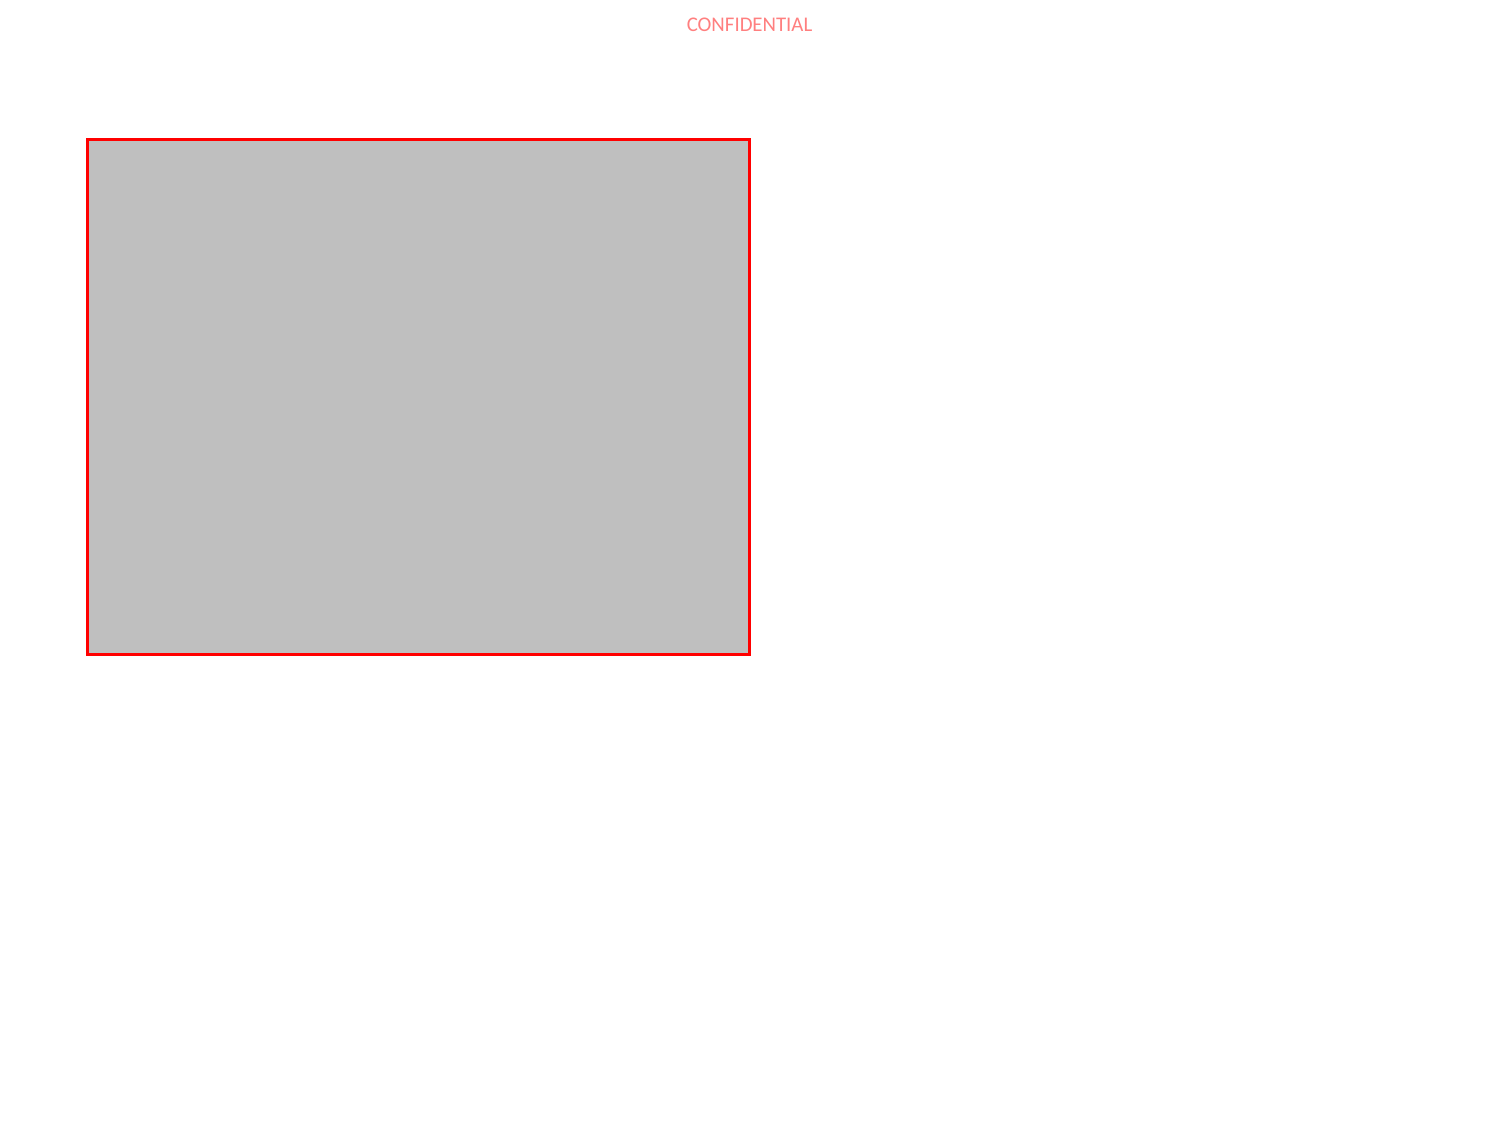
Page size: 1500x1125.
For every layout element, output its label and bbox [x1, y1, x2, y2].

text_box [86, 138, 751, 656]
